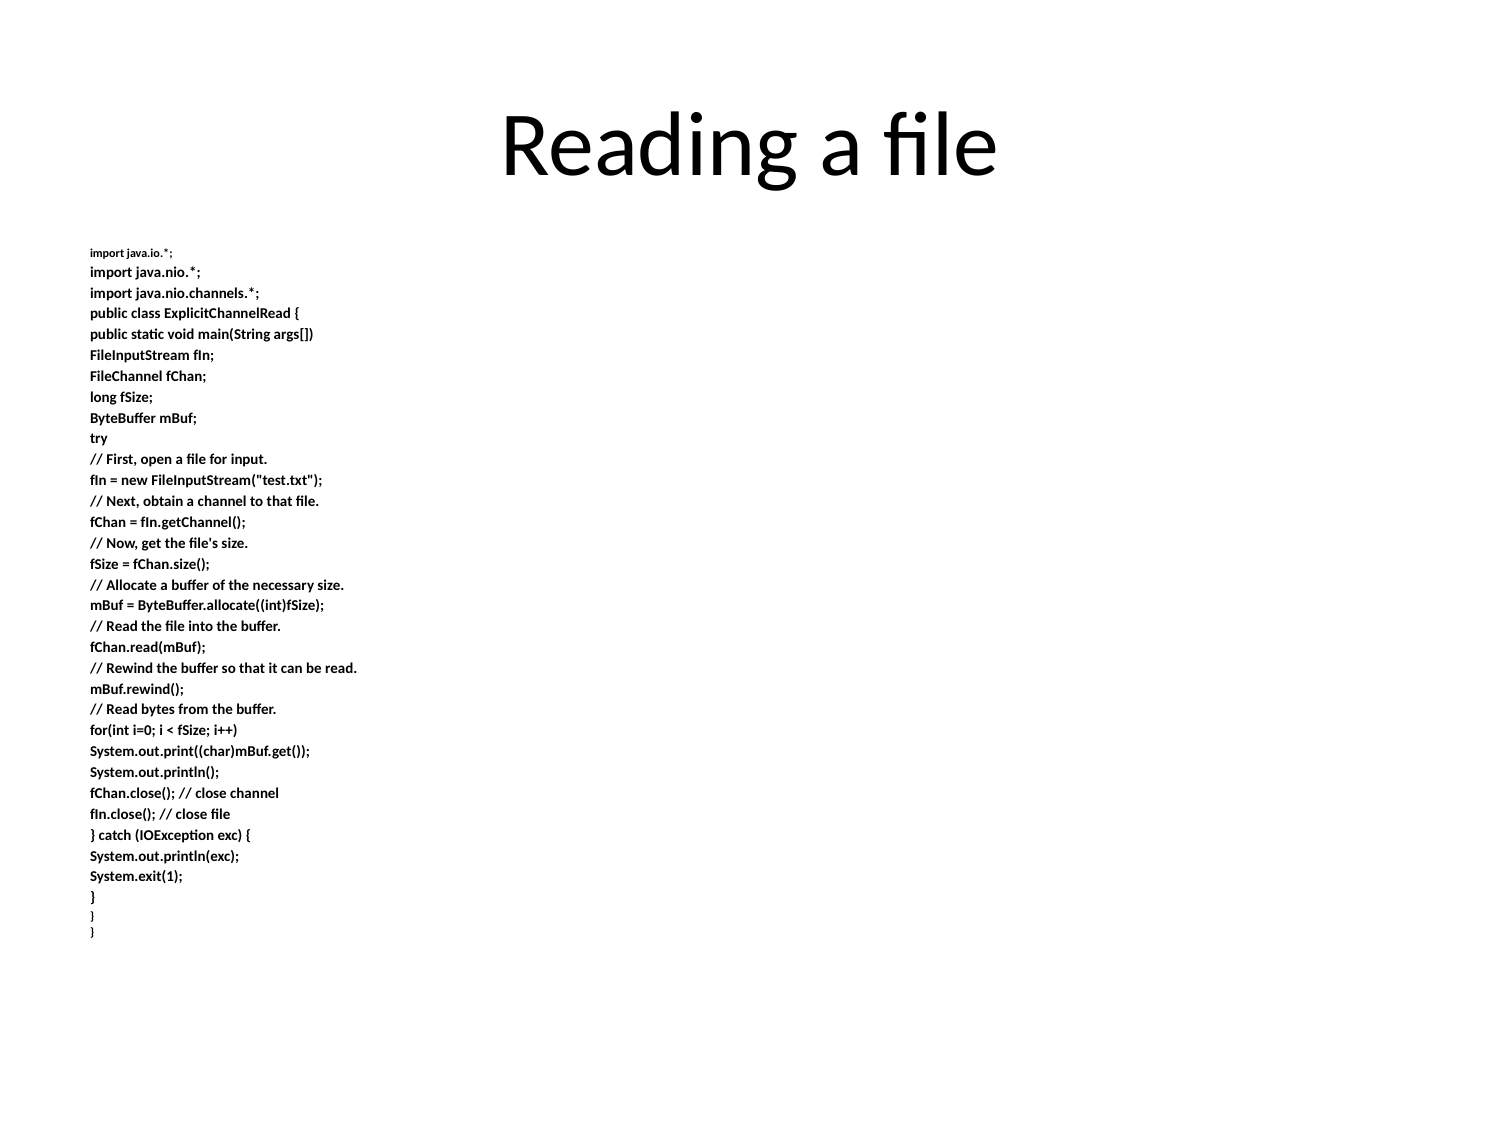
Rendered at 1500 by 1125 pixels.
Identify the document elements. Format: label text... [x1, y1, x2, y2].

title Reading a file [75, 45, 1425, 233]
list import java.io.*; import java.nio.*; import java.nio.channels.*; public class ExplicitChannelRead { public static void main(String args[]) FileInputStream fIn; FileChannel fChan; long fSize; ByteBuffer mBuf; try // First, open a file for input. fIn = new FileInputStream("test.txt"); // Next, obtain a channel to that file. fChan = fIn.getChannel(); // Now, get the file's size. fSize = fChan.size(); // Allocate a buffer of the necessary size. mBuf = ByteBuffer.allocate((int)fSize); // Read the file into the buffer. fChan.read(mBuf); // Rewind the buffer so that it can be read. mBuf.rewind(); // Read bytes from the buffer. for(int i=0; i < fSize; i++) System.out.print((char)mBuf.get()); System.out.println(); fChan.close(); // close channel fIn.close(); // close file } catch (IOException exc) { System.out.println(exc); System.exit(1); } } } [75, 237, 1425, 980]
